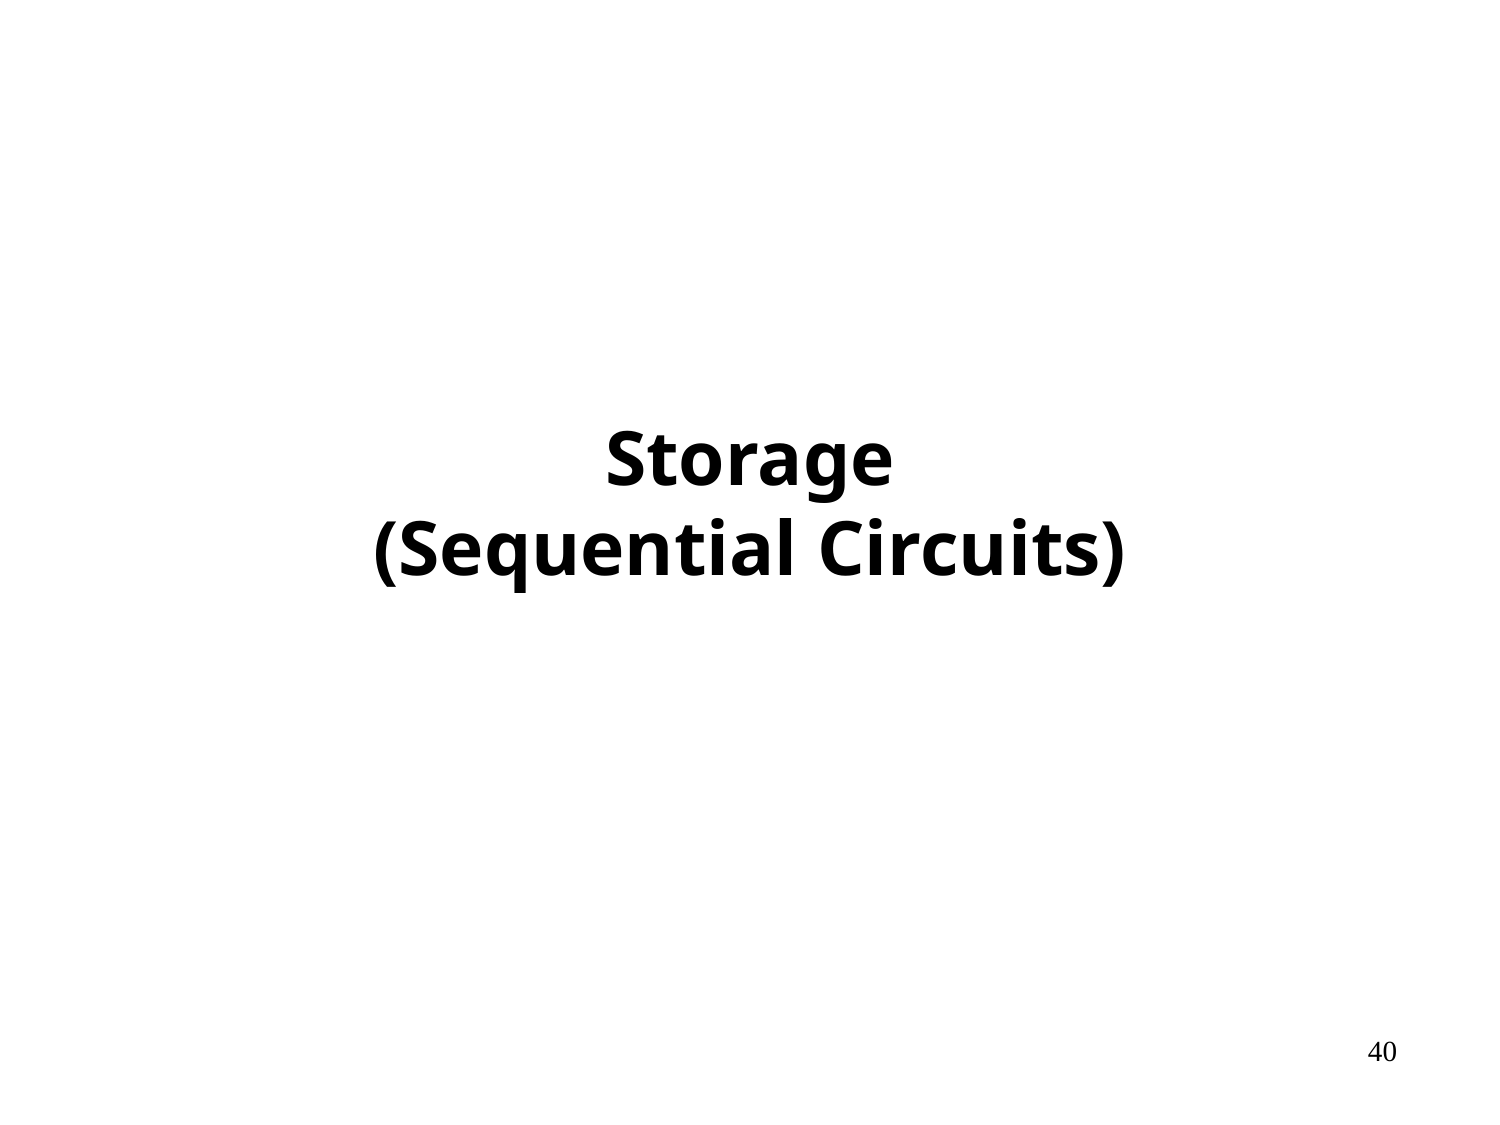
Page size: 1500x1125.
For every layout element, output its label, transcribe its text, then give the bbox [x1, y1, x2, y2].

slide_number 40 [1099, 1024, 1413, 1101]
title Storage (Sequential Circuits) [112, 350, 1388, 650]
